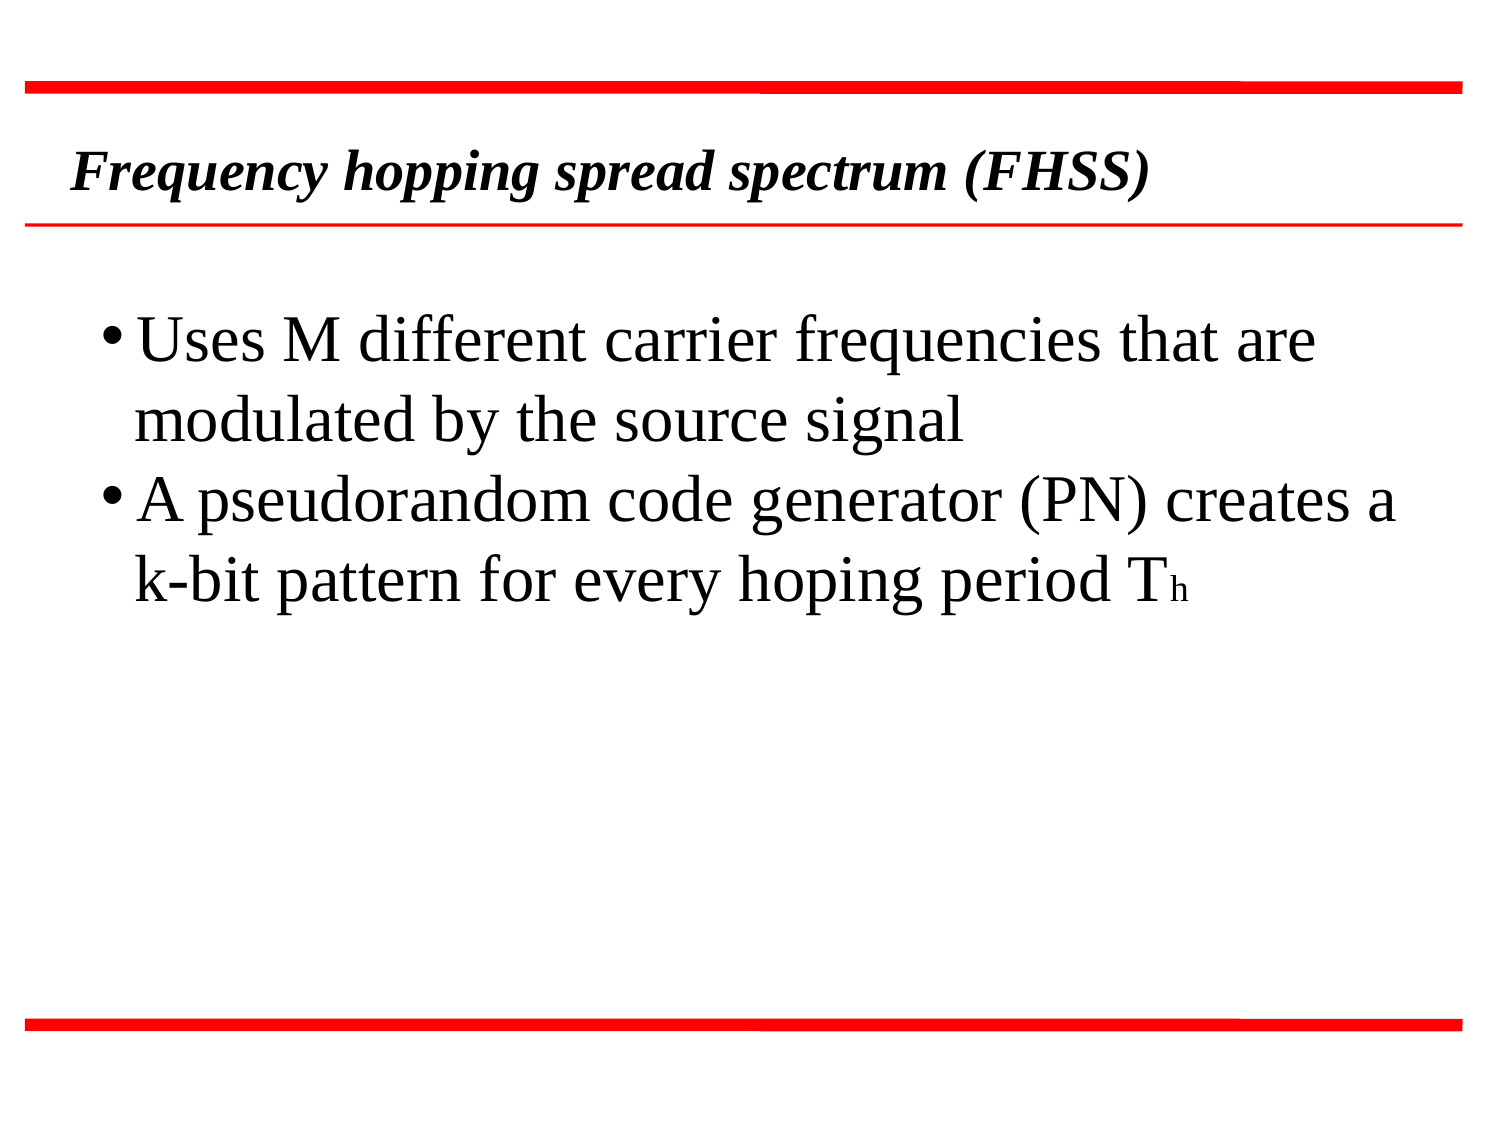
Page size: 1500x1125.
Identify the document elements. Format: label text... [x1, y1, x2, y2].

text_box Uses M different carrier frequencies that are modulated by the source signal A pseudorandom code generator (PN) creates a k-bit pattern for every hoping period Th [85, 287, 1415, 702]
text_box Frequency hopping spread spectrum (FHSS) [55, 125, 1168, 210]
